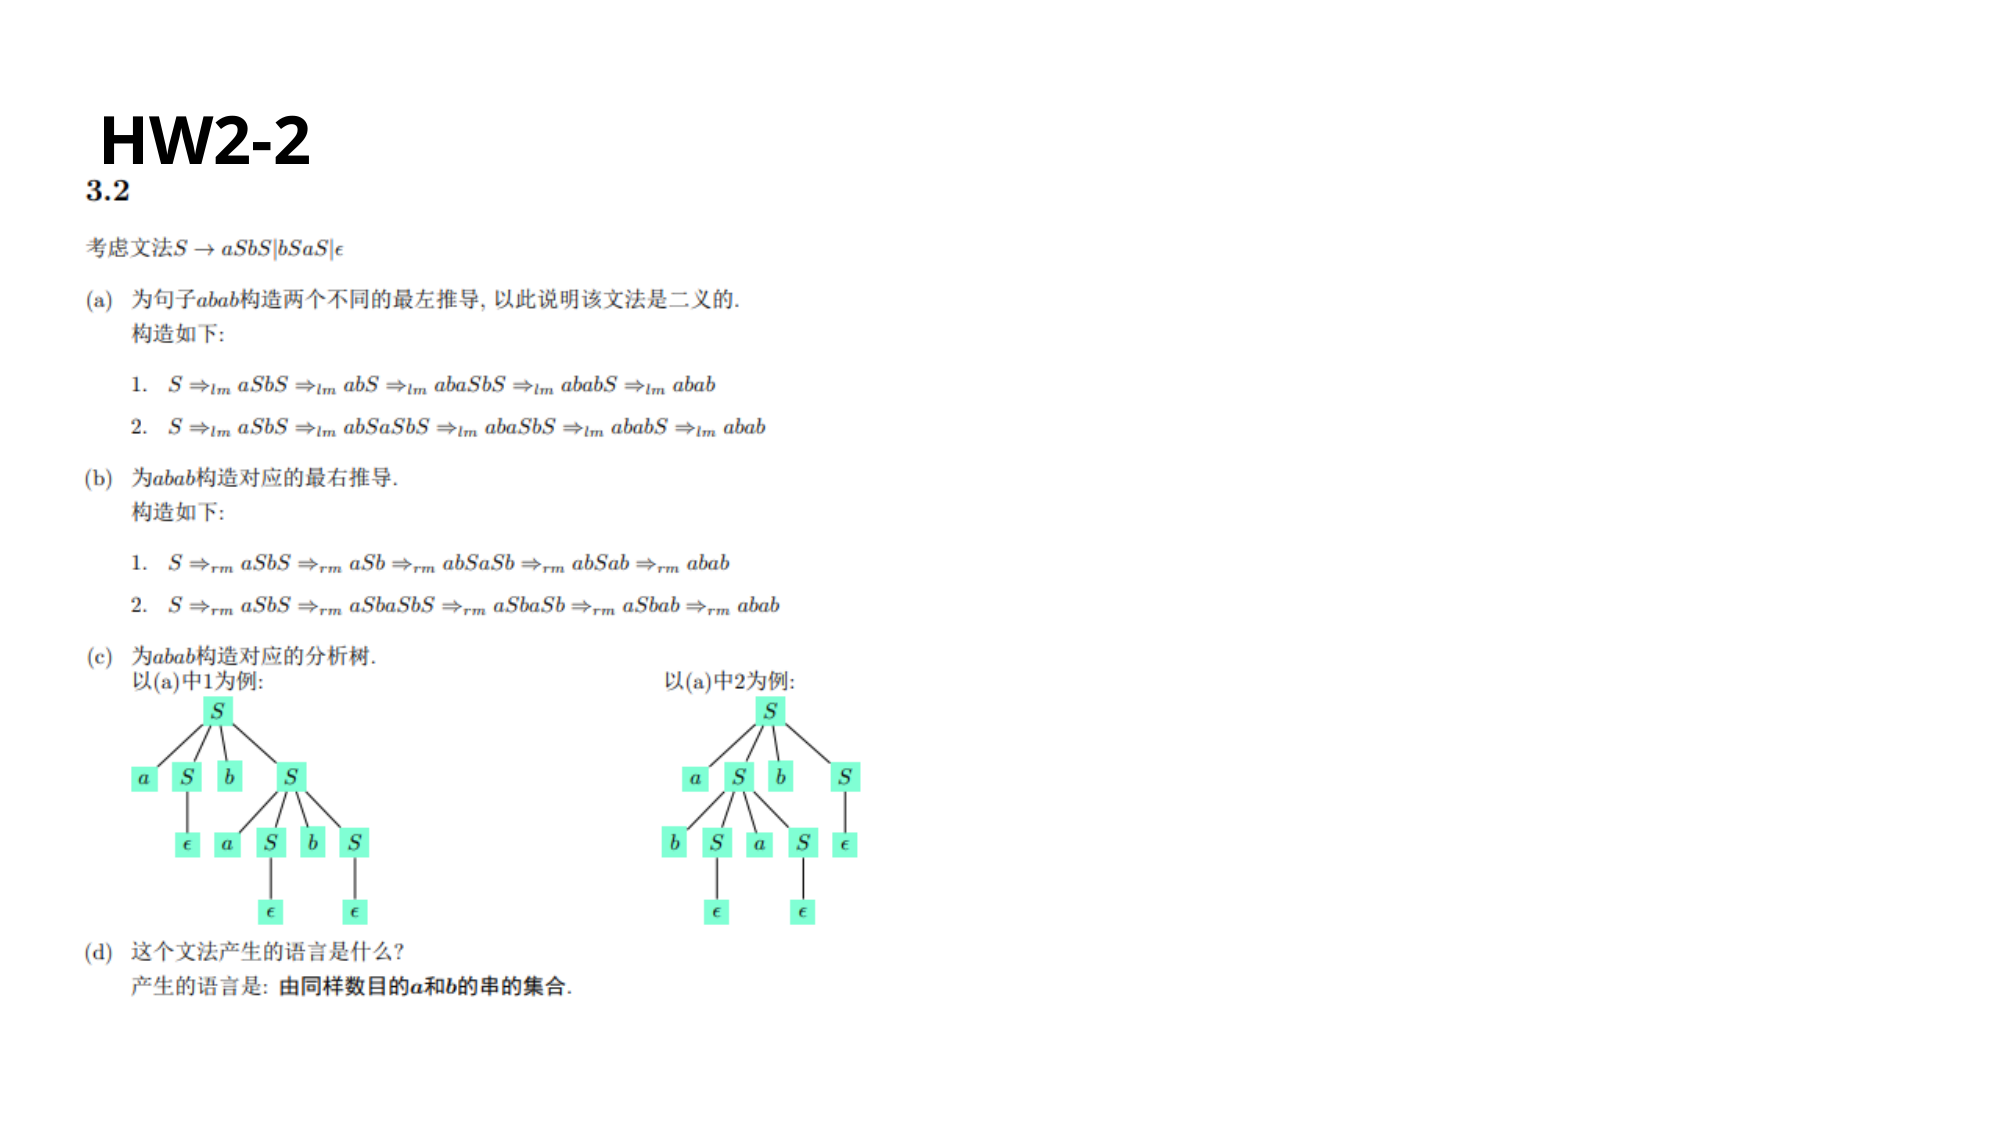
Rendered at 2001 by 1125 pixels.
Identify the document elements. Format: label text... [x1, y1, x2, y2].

picture [69, 171, 939, 1022]
text_box HW2-2 [83, 90, 327, 171]
